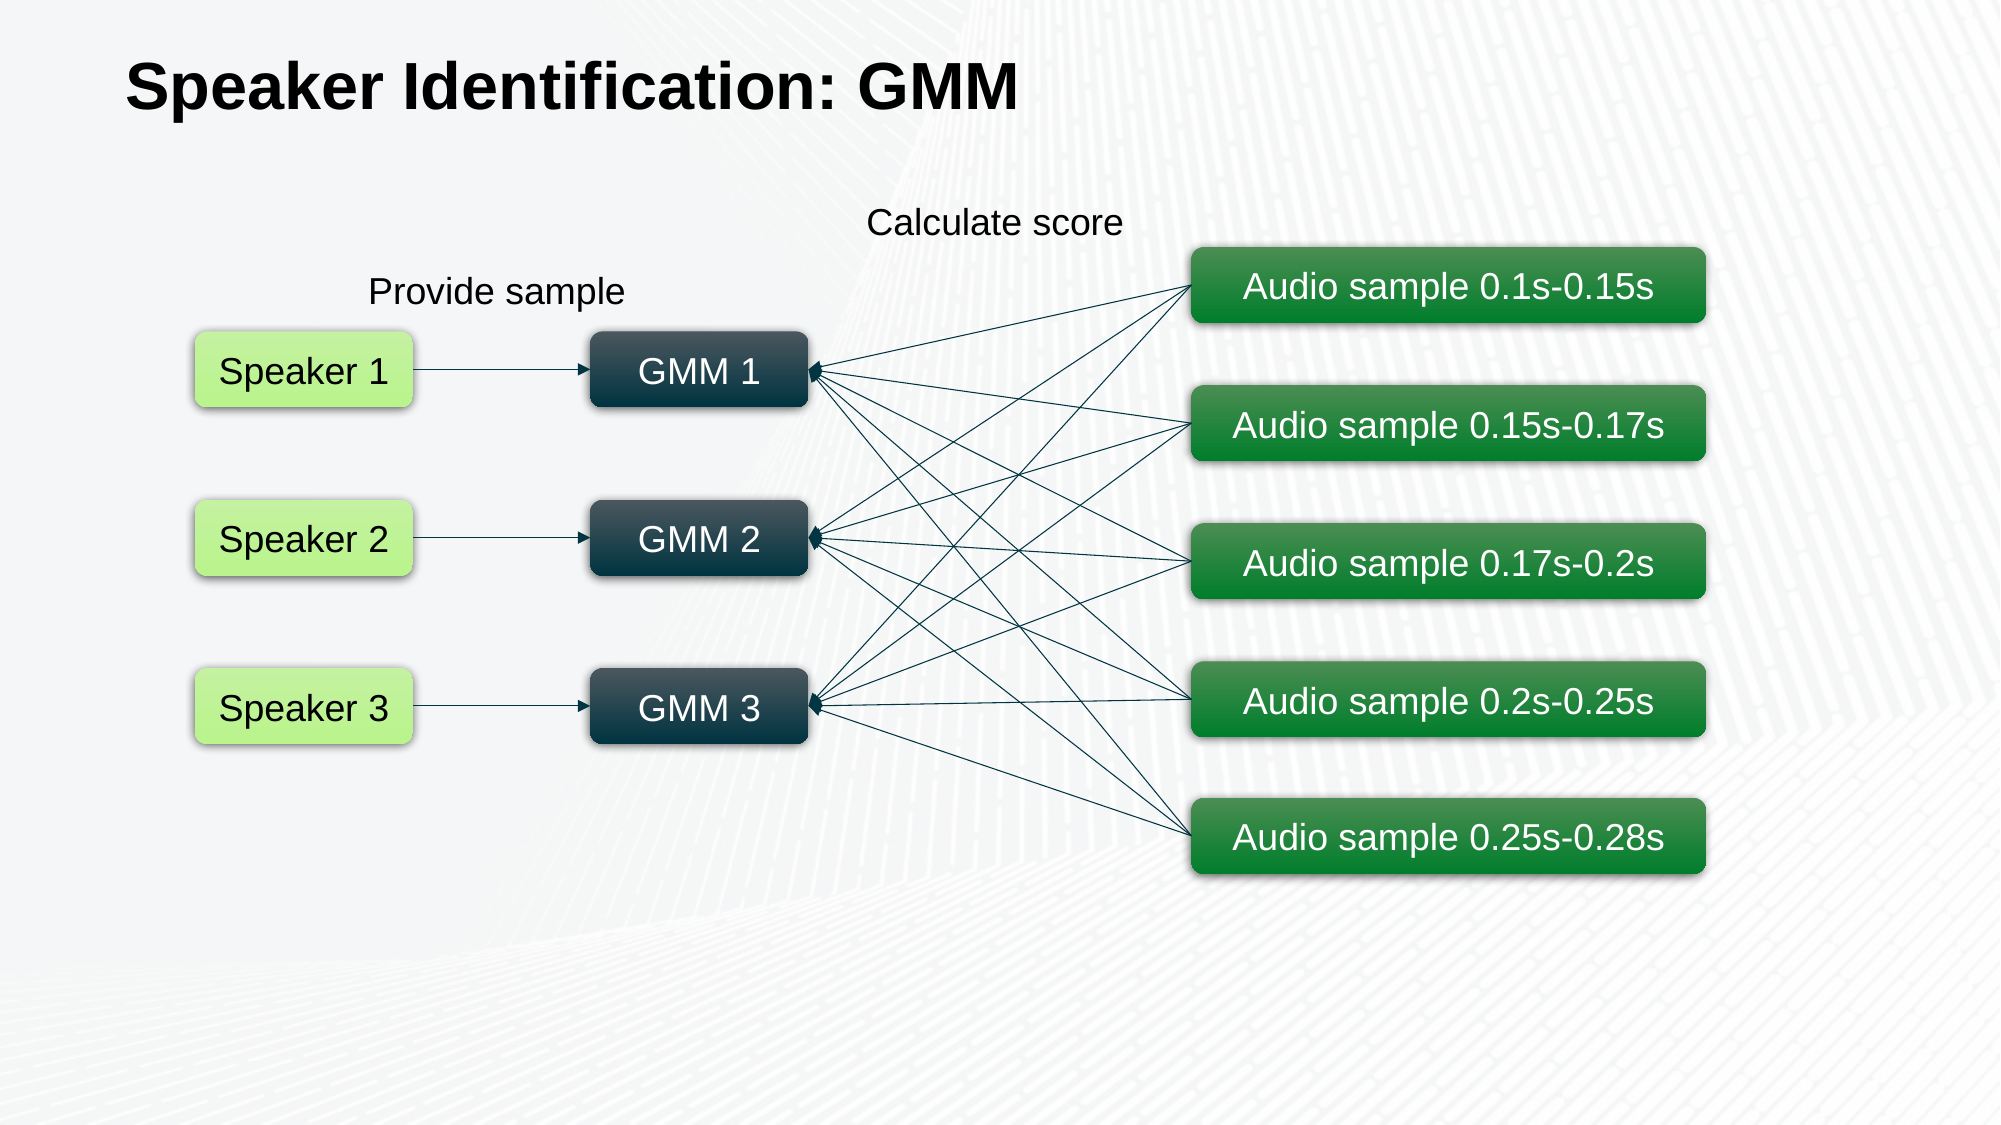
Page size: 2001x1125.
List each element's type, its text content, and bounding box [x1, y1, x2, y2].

text_box Provide sample [353, 259, 650, 320]
text_box Speaker 3 [194, 667, 413, 745]
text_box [808, 705, 1192, 836]
text_box Speaker 1 [194, 331, 413, 408]
text_box Audio sample 0.25s-0.28s [1191, 797, 1706, 874]
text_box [808, 284, 1192, 369]
text_box GMM 2 [590, 499, 808, 576]
title Speaker Identification: GMM [110, 23, 1890, 132]
text_box GMM 3 [590, 667, 808, 745]
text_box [808, 369, 1192, 537]
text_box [808, 537, 1192, 705]
text_box Speaker 2 [194, 499, 413, 576]
text_box Audio sample 0.1s-0.15s [1191, 246, 1706, 324]
text_box Audio sample 0.15s-0.17s [1192, 385, 1706, 462]
text_box Calculate score [851, 190, 1149, 251]
text_box GMM 1 [590, 331, 808, 408]
text_box Audio sample 0.17s-0.2s [1192, 523, 1706, 600]
text_box Audio sample 0.2s-0.25s [1192, 661, 1706, 738]
